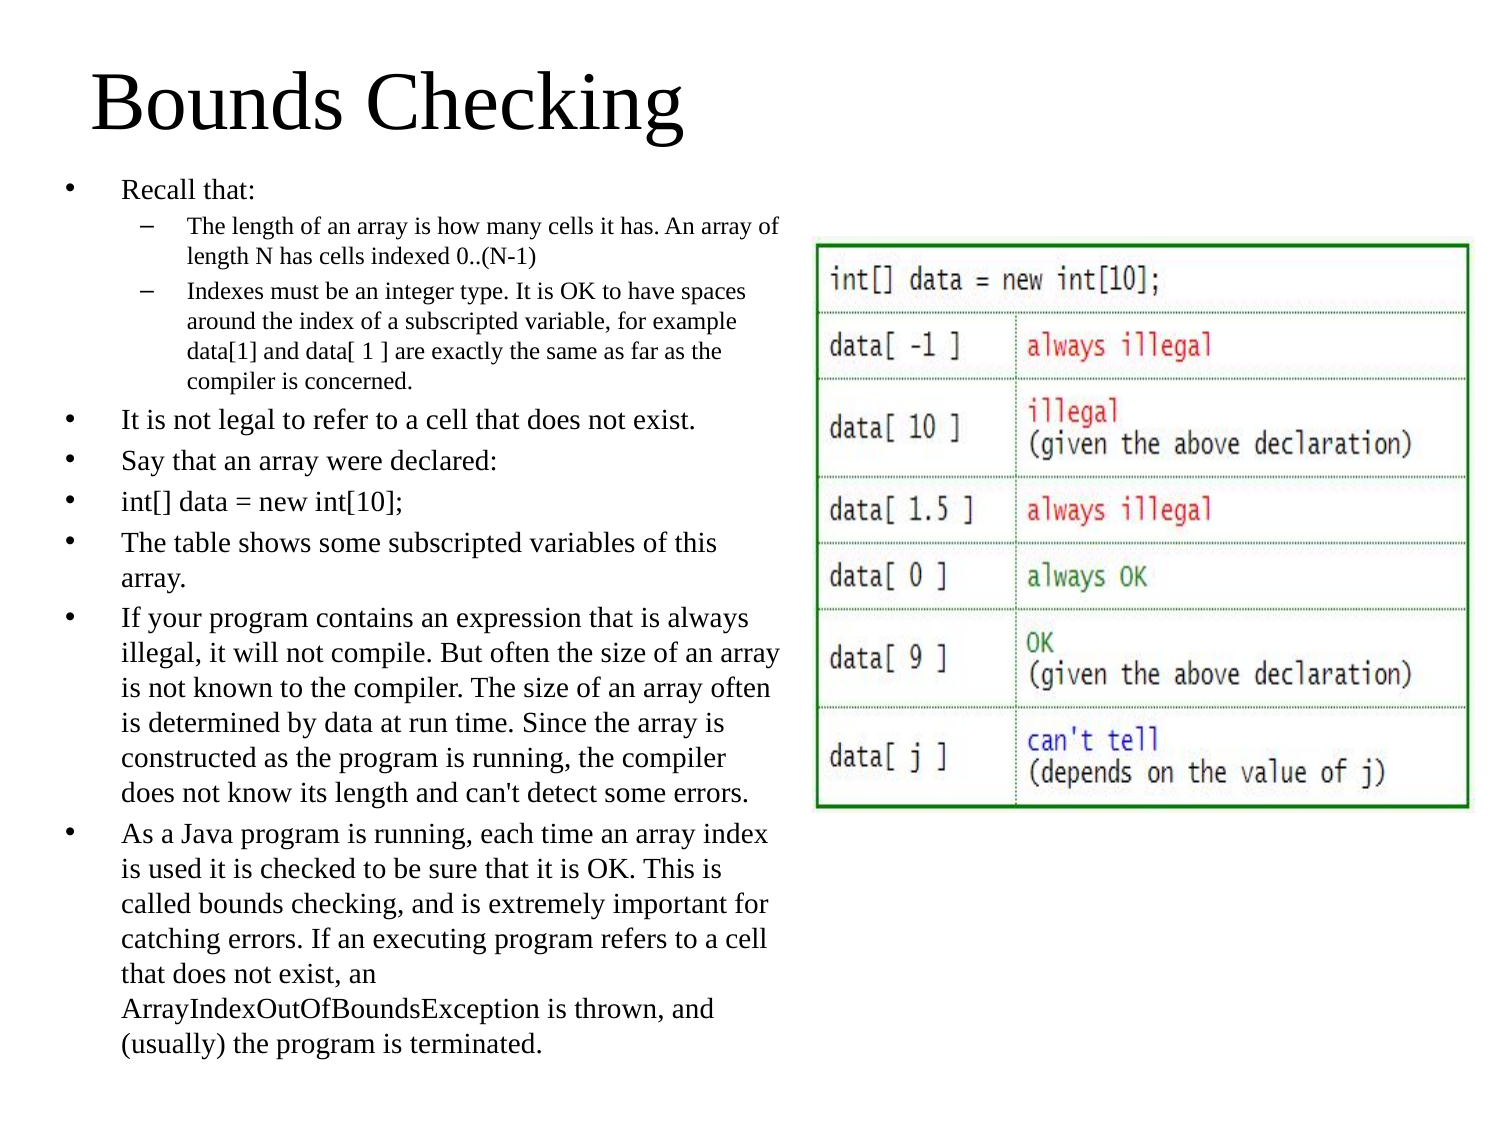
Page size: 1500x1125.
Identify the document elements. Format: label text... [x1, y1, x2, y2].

title Bounds Checking [75, 24, 750, 162]
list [812, 236, 1476, 813]
list Recall that: The length of an array is how many cells it has. An array of length N has cells indexed 0..(N-1) Indexes must be an integer type. It is OK to have spaces around the index of a subscripted variable, for example data[1] and data[ 1 ] are exactly the same as far as the compiler is concerned. It is not legal to refer to a cell that does not exist. Say that an array were declared: int[] data = new int[10]; The table shows some subscripted variables of this array. If your program contains an expression that is always illegal, it will not compile. But often the size of an array is not known to the compiler. The size of an array often is determined by data at run time. Since the array is constructed as the program is running, the compiler does not know its length and can't detect some errors. As a Java program is running, each time an array index is used it is checked to be sure that it is OK. This is called bounds checking, and is extremely important for catching errors. If an executing program refers to a cell that does not exist, an ArrayIndexOutOfBoundsException is thrown, and (usually) the program is terminated. [50, 162, 800, 1100]
